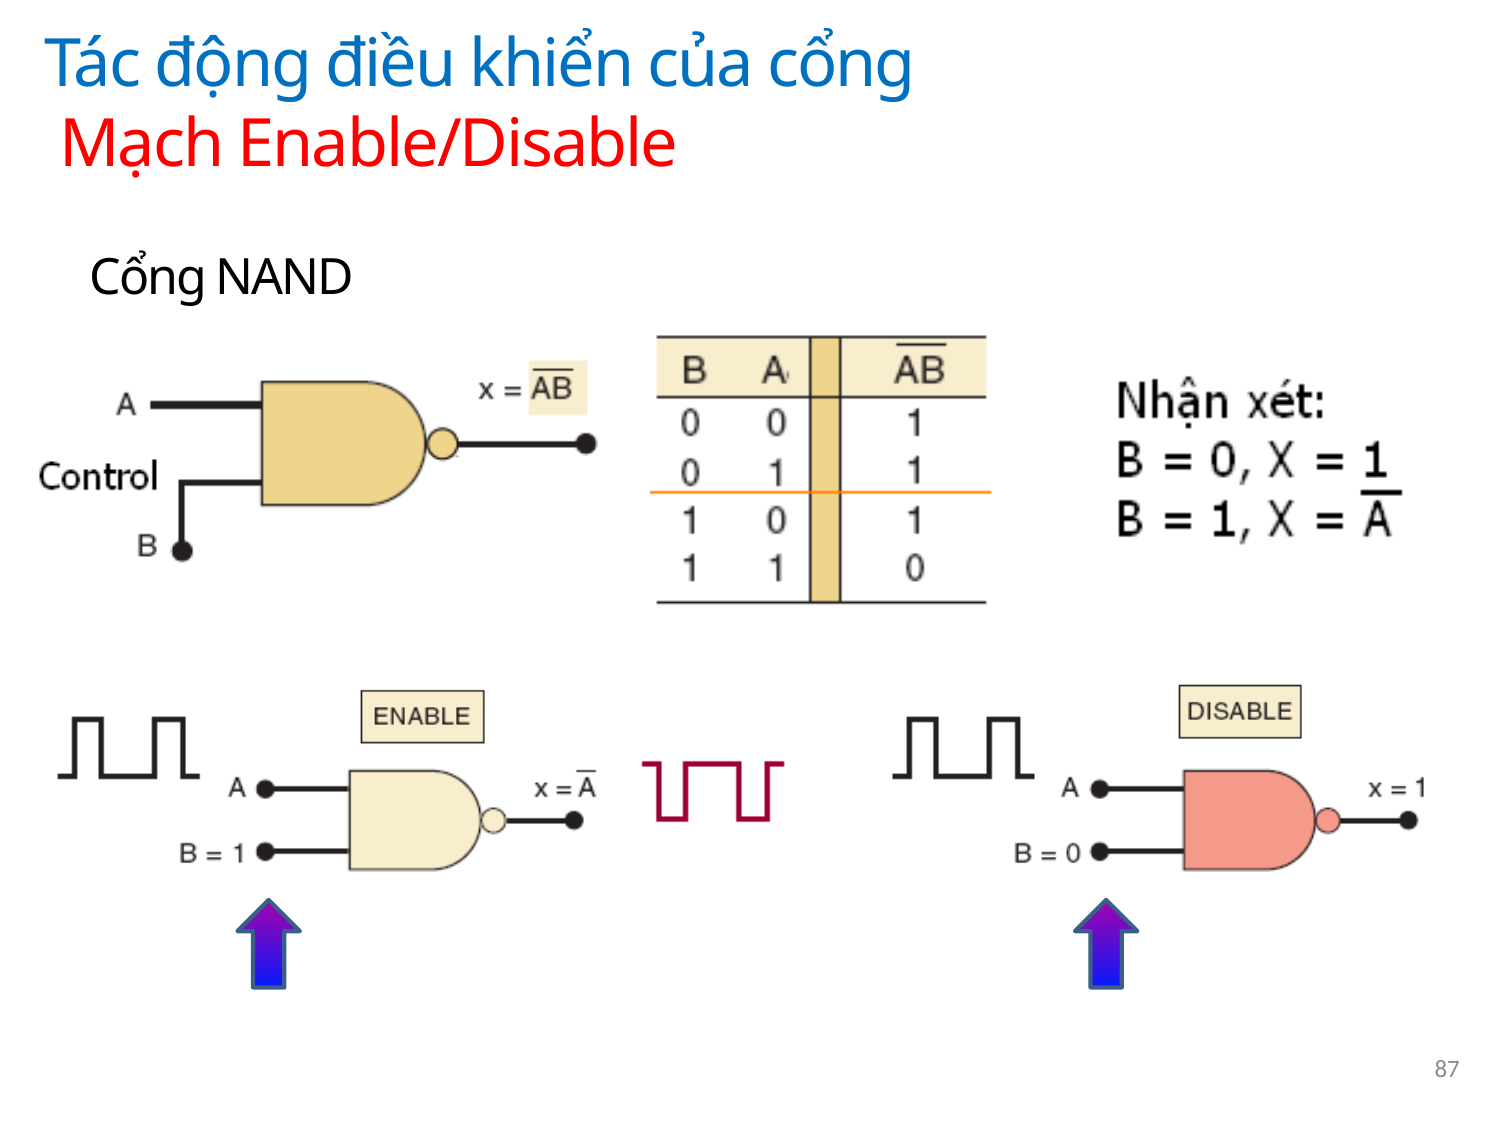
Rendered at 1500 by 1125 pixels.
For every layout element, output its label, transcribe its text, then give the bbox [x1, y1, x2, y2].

text_box [235, 897, 302, 990]
slide_number 87 [1325, 1037, 1475, 1098]
text_box Cổng NAND [74, 237, 438, 313]
picture [649, 324, 997, 617]
picture [24, 349, 620, 576]
picture [51, 674, 1463, 888]
picture [1112, 362, 1413, 551]
text_box [1072, 897, 1140, 990]
text_box Tác động điều khiển của cổng Mạch Enable/Disable [12, 12, 1438, 188]
